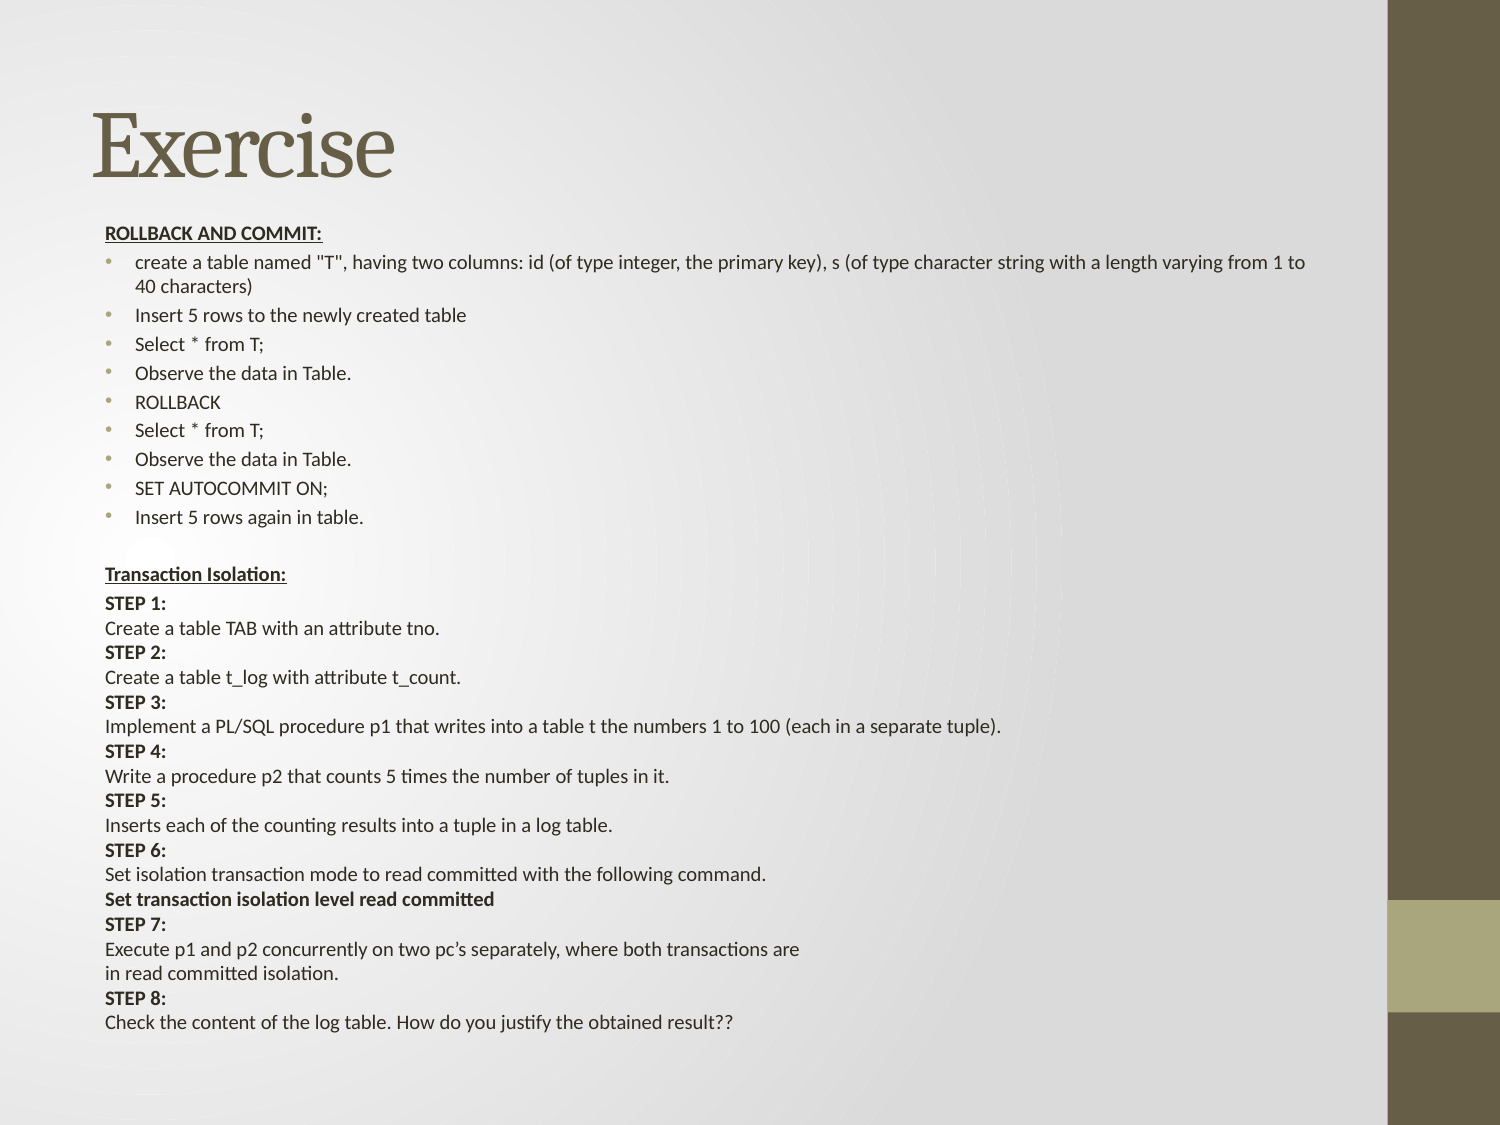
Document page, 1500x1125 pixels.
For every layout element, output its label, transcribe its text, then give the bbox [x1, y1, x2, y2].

list ROLLBACK AND COMMIT: create a table named "T", having two columns: id (of type integer, the primary key), s (of type character string with a length varying from 1 to 40 characters) Insert 5 rows to the newly created table Select * from T; Observe the data in Table. ROLLBACK Select * from T; Observe the data in Table. SET AUTOCOMMIT ON; Insert 5 rows again in table. Transaction Isolation: STEP 1: Create a table TAB with an attribute tno. STEP 2: Create a table t_log with attribute t_count. STEP 3: Implement a PL/SQL procedure p1 that writes into a table t the numbers 1 to 100 (each in a separate tuple). STEP 4: Write a procedure p2 that counts 5 times the number of tuples in it. STEP 5: Inserts each of the counting results into a tuple in a log table. STEP 6: Set isolation transaction mode to read committed with the following command. Set transaction isolation level read committed STEP 7: Execute p1 and p2 concurrently on two pc’s separately, where both transactions are in read committed isolation. STEP 8: Check the content of the log table. How do you justify the obtained result?? [75, 212, 1325, 1100]
title Exercise [75, 45, 1325, 212]
